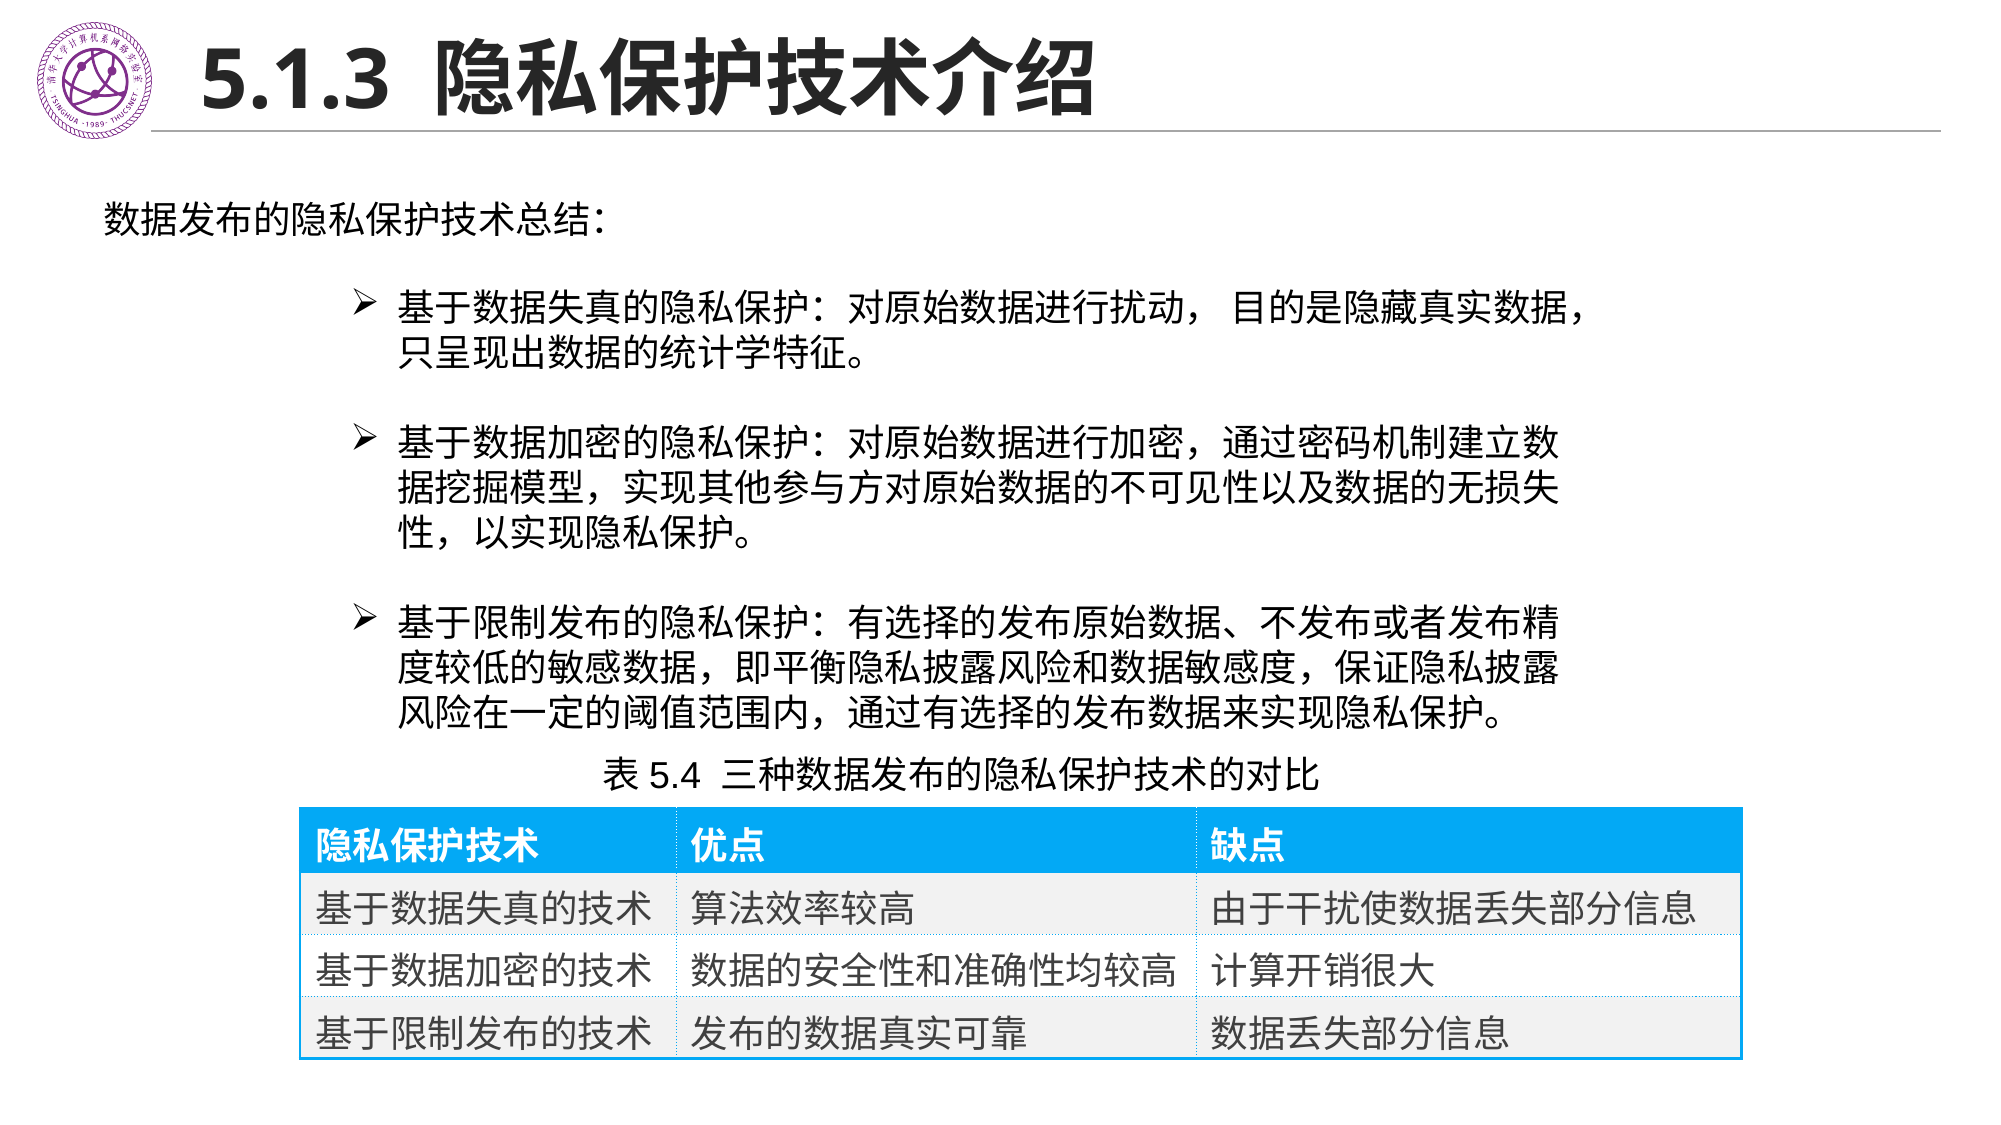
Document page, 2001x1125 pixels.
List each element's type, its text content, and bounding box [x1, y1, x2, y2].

table_header 优点 [676, 810, 1196, 870]
table_cell 由于干扰使数据丢失部分信息 [1196, 873, 1740, 934]
text_box 基于数据失真的隐私保护：对原始数据进行扰动， 目的是隐藏真实数据，只呈现出数据的统计学特征。 基于数据加密的隐私保护：对原始数据进行加密，通过密码机制建立数据挖掘模型，实现其他参与方对原始数据的不可见性以及数据的无损失性，以实现隐私保护。 基于限制发布的隐私保护：有选择的发布原始数据、不发布或者发布精度较低的敏感数据，即平衡隐私披露风险和数据敏感度，保证隐私披露风险在一定的阈值范围内，通过有选择的发布数据来实现隐私保护。 [335, 276, 1585, 742]
table_cell 数据的安全性和准确性均较高 [676, 934, 1196, 996]
table_cell 算法效率较高 [676, 873, 1196, 934]
table_cell 基于数据失真的技术 [301, 873, 676, 934]
table_header 缺点 [1196, 810, 1740, 870]
picture [37, 22, 152, 139]
table_cell 基于数据加密的技术 [301, 934, 676, 996]
table_cell 计算开销很大 [1196, 934, 1740, 996]
table_header 隐私保护技术 [301, 810, 676, 870]
text_box 表5.4 三种数据发布的隐私保护技术的对比 [587, 743, 1338, 804]
table_cell 基于限制发布的技术 [301, 996, 676, 1057]
text_box 数据发布的隐私保护技术总结： [88, 188, 1338, 249]
table_cell 数据丢失部分信息 [1196, 996, 1740, 1057]
table_cell 发布的数据真实可靠 [676, 996, 1196, 1057]
title 5.1.3 隐私保护技术介绍 [185, 22, 1928, 142]
